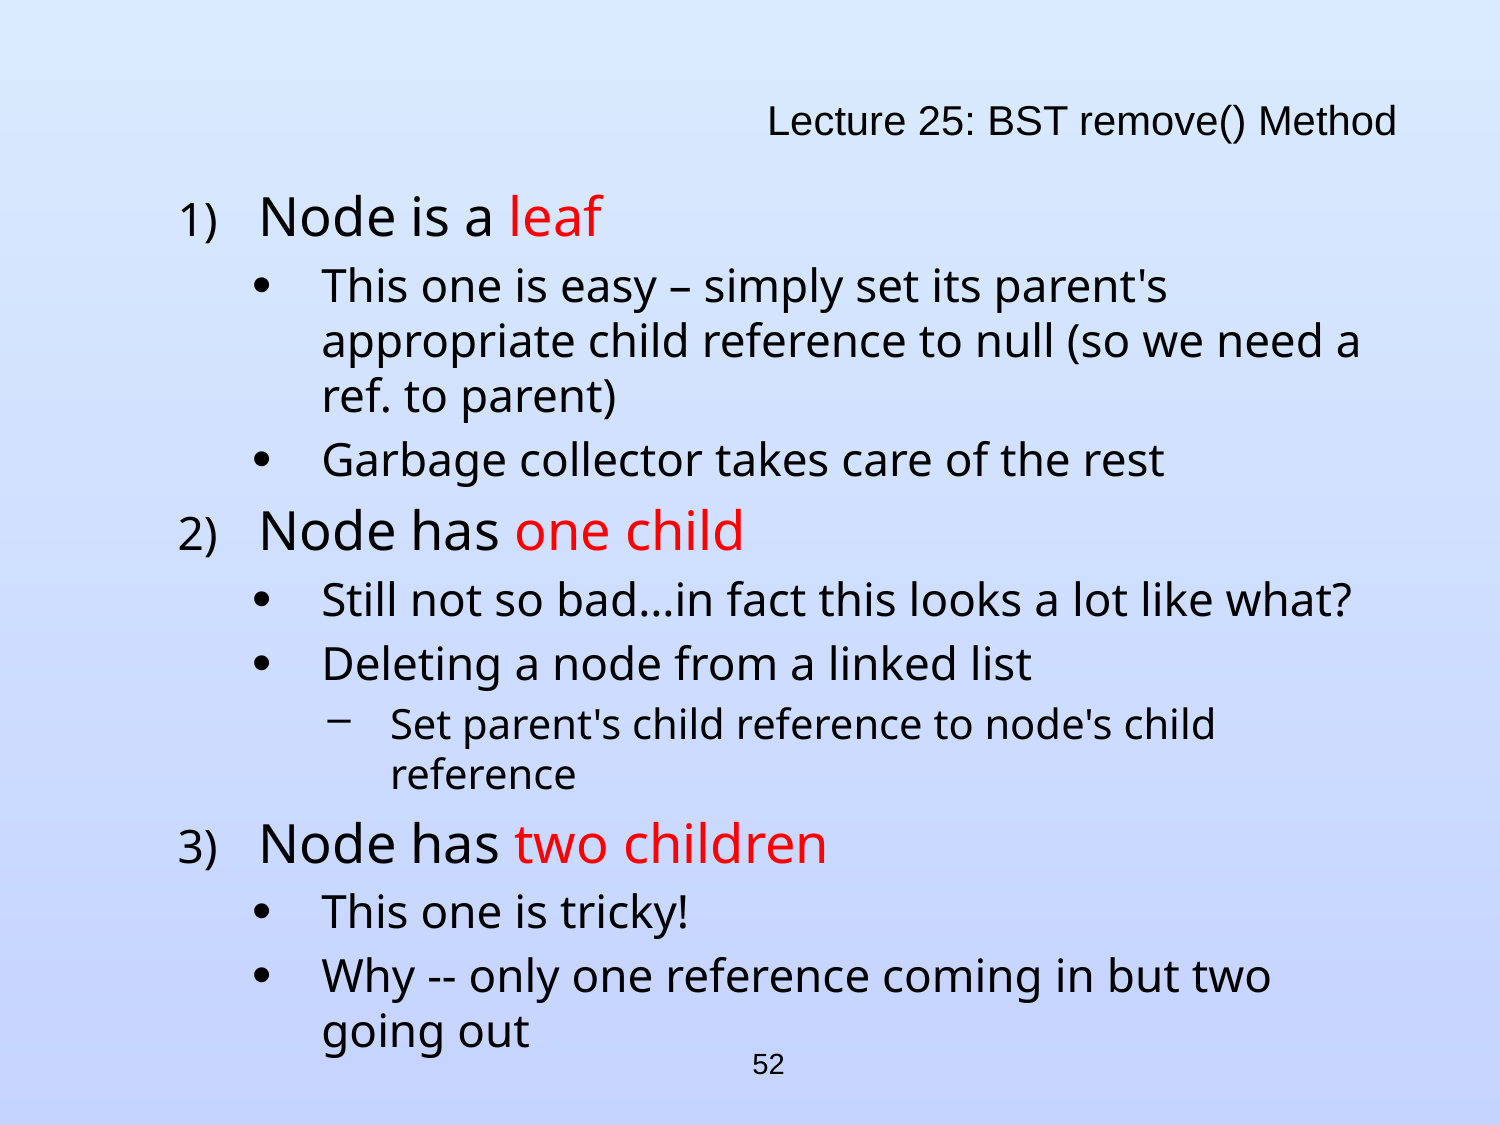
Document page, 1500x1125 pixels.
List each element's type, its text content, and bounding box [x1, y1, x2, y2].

title Lecture 25: BST remove() Method [87, 99, 1413, 150]
list Node is a leaf This one is easy – simply set its parent's appropriate child reference to null (so we need a ref. to parent) Garbage collector takes care of the rest Node has one child Still not so bad…in fact this looks a lot like what? Deleting a node from a linked list Set parent's child reference to node's child reference Node has two children This one is tricky! Why -- only one reference coming in but two going out [87, 174, 1413, 1000]
slide_number 52 [612, 1024, 926, 1101]
